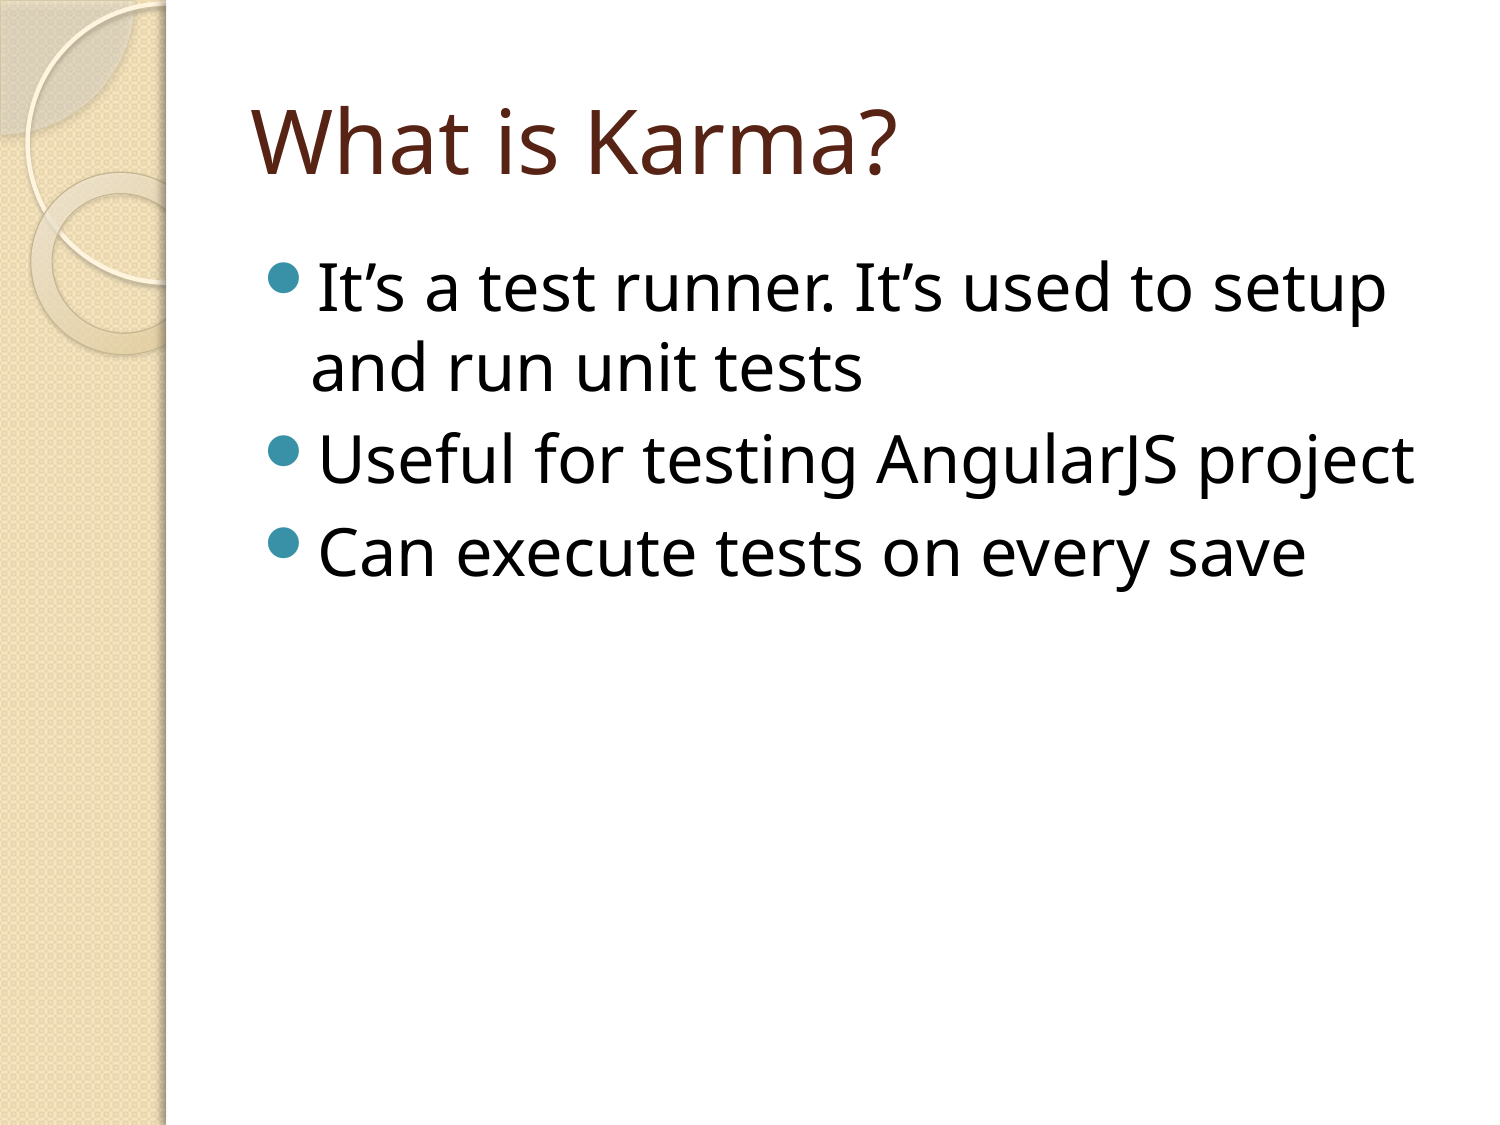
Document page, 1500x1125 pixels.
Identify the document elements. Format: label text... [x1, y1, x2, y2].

title What is Karma? [235, 45, 1466, 233]
list It’s a test runner. It’s used to setup and run unit tests Useful for testing AngularJS project Can execute tests on every save [235, 237, 1466, 1025]
